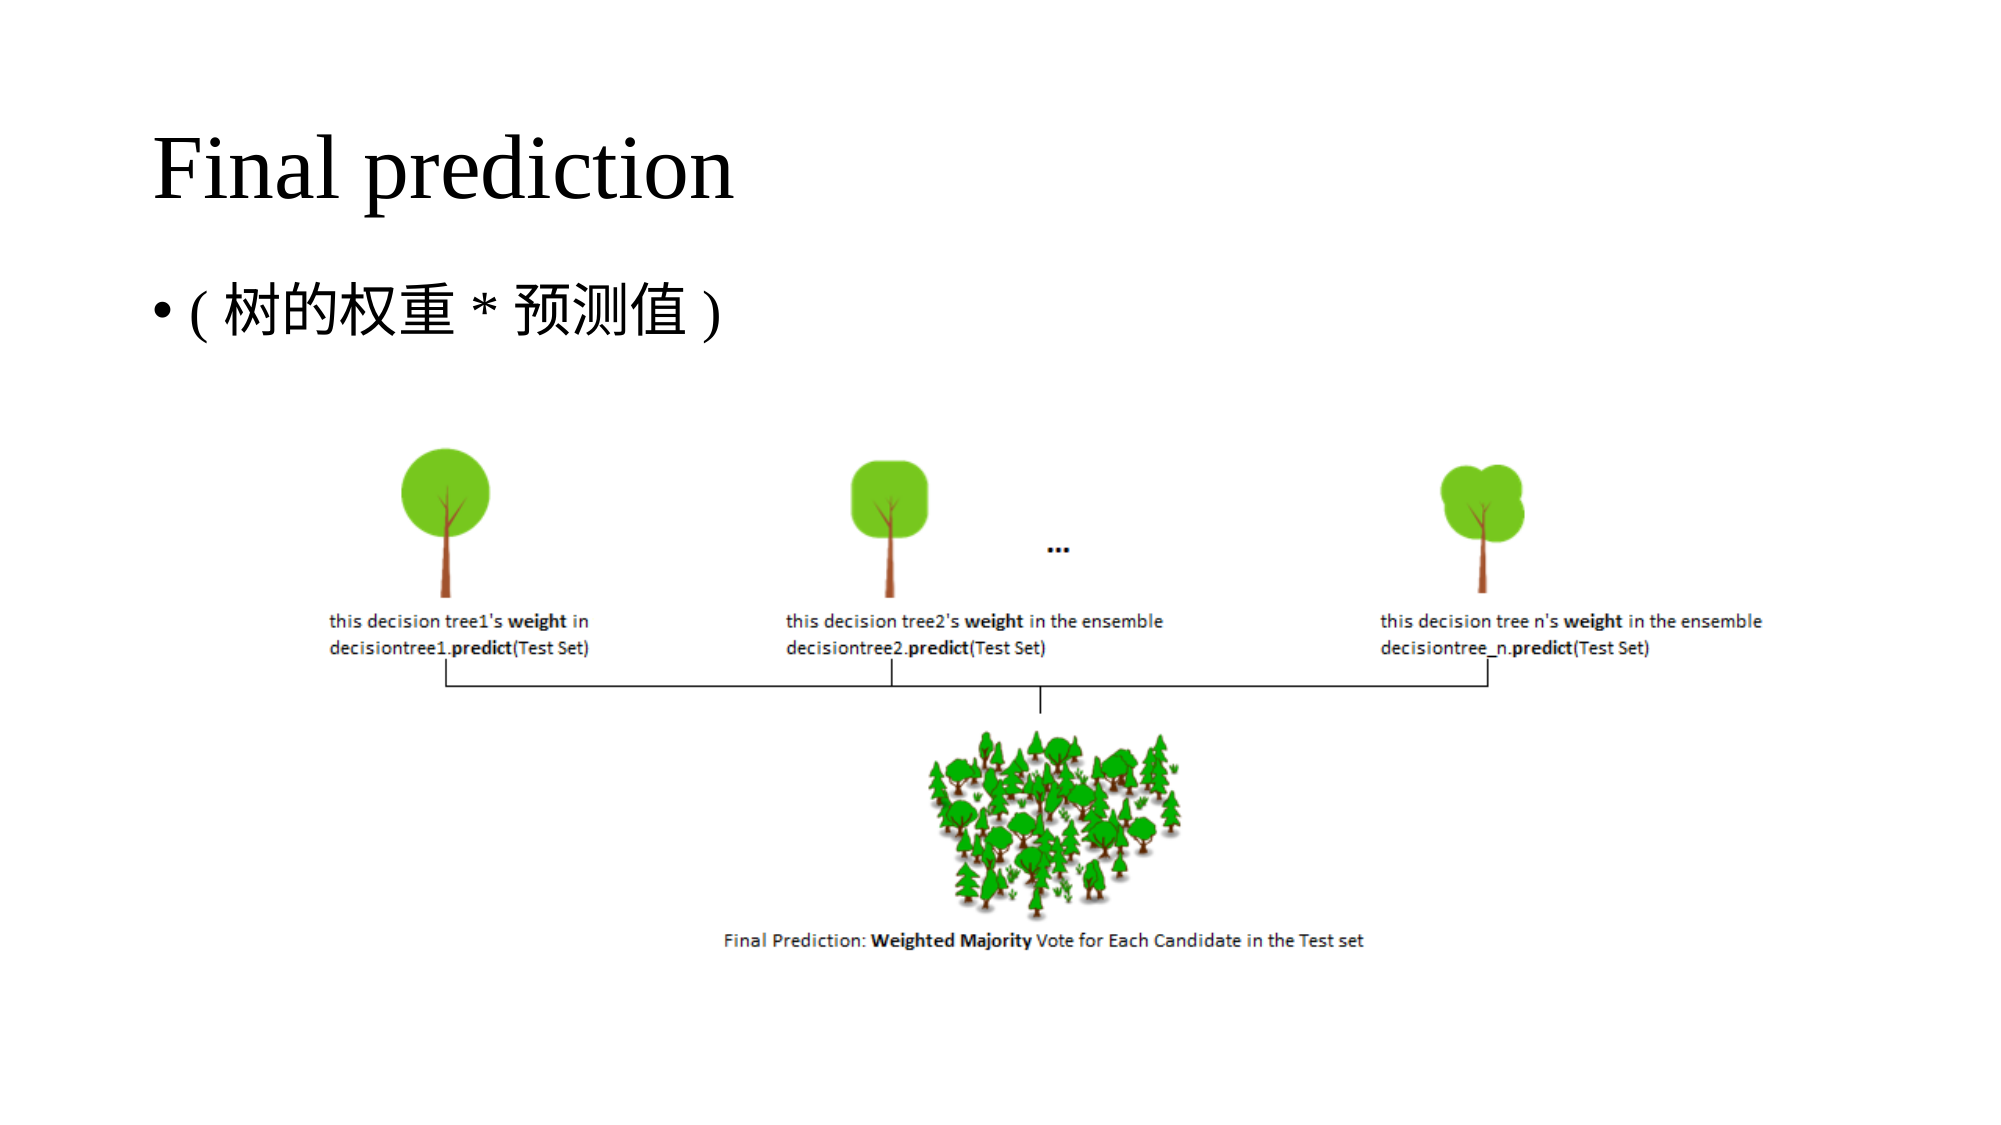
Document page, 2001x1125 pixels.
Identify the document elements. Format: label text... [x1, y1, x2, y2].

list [153, 415, 1846, 969]
title Final prediction [137, 59, 1863, 278]
